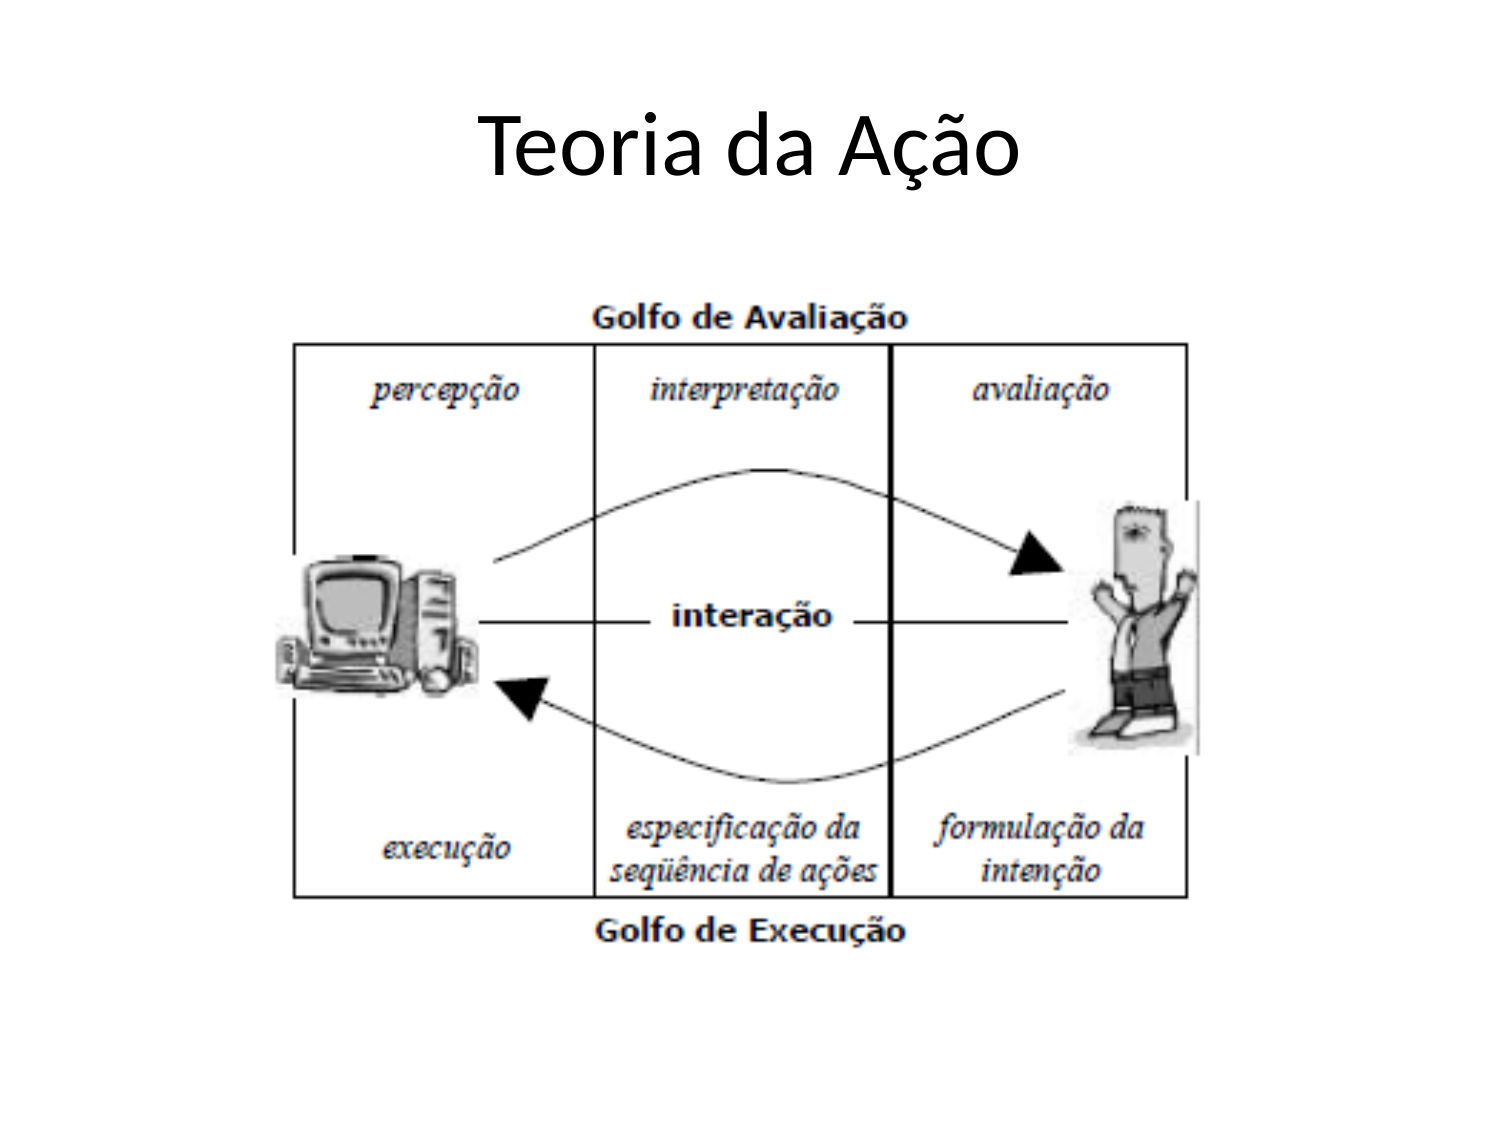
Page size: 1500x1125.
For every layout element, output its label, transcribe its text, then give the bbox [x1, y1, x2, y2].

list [248, 278, 1252, 977]
title Teoria da Ação [75, 45, 1425, 233]
